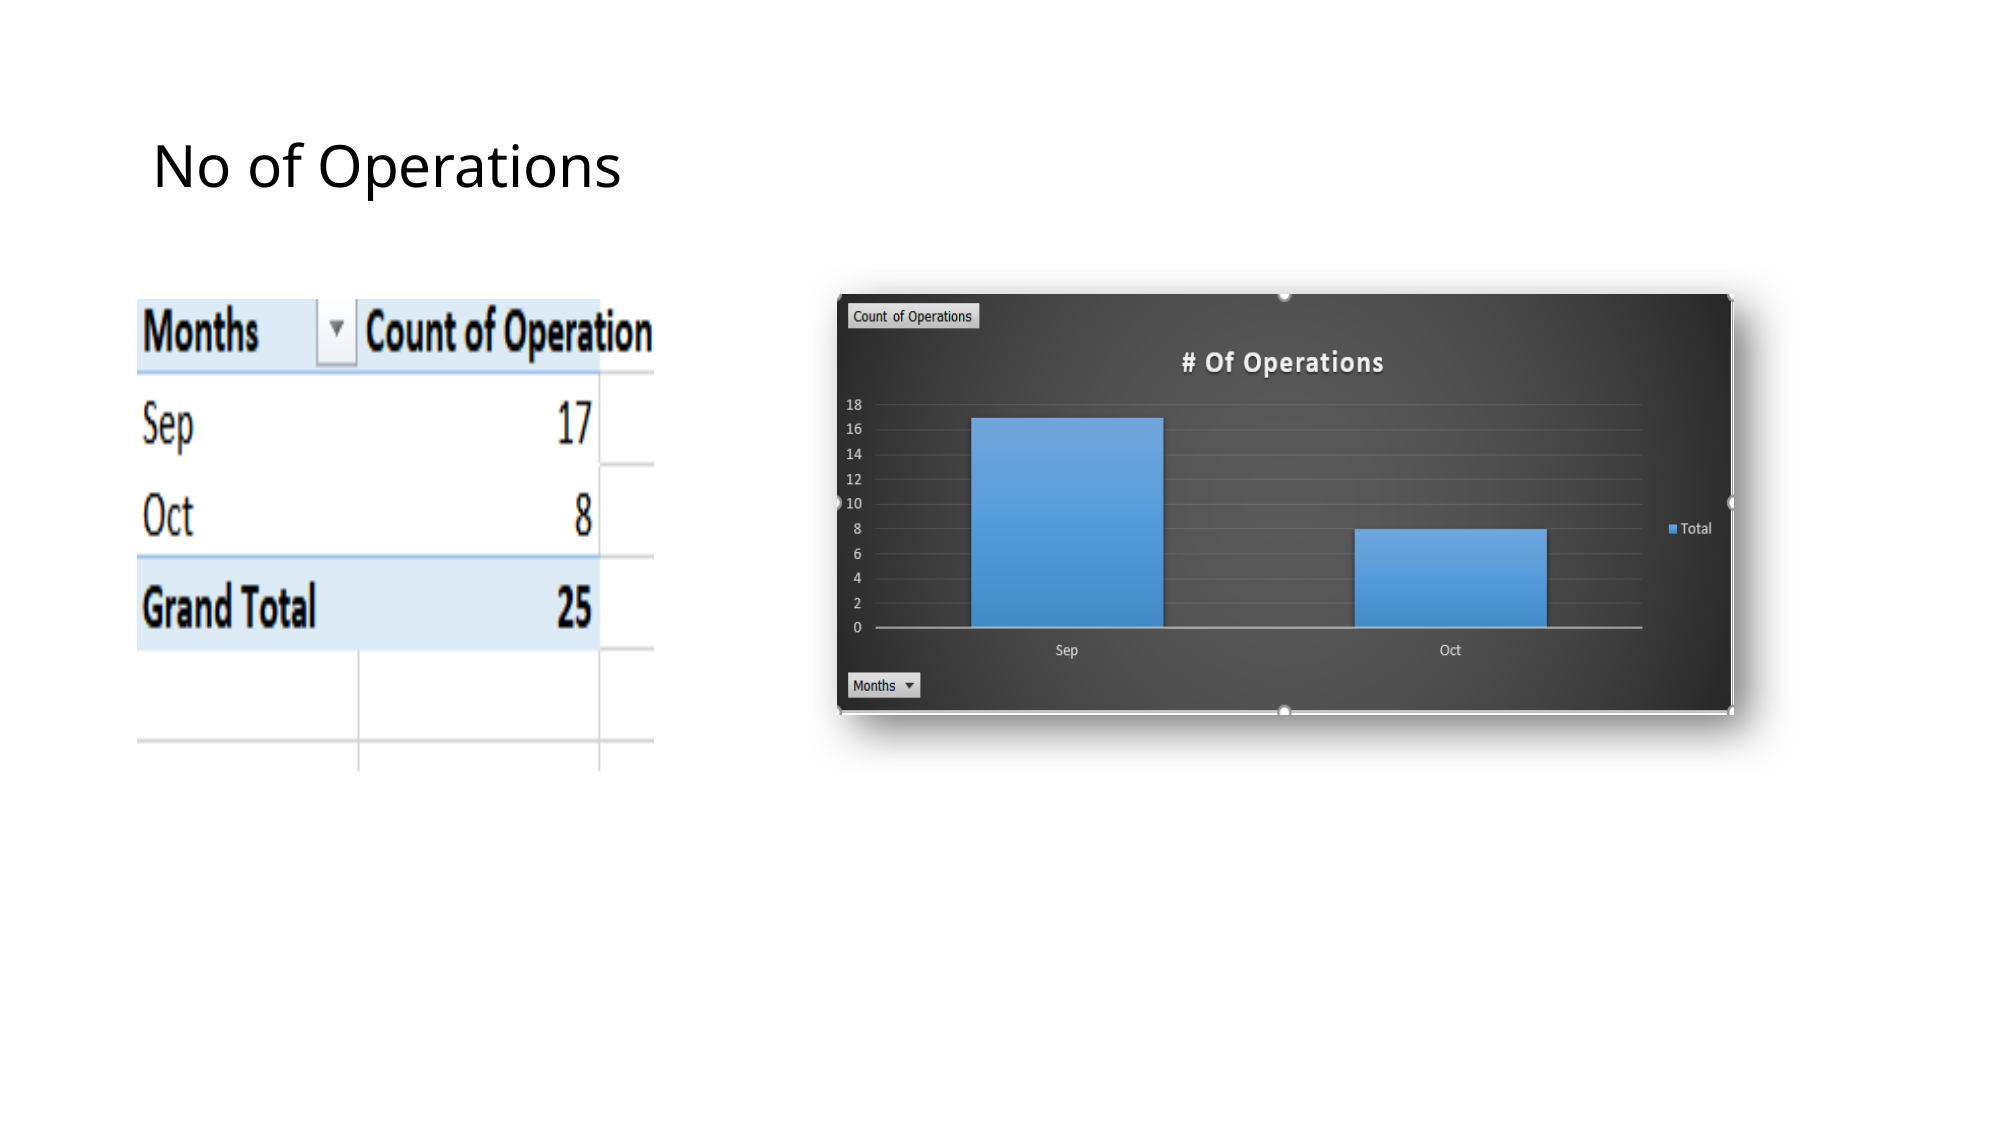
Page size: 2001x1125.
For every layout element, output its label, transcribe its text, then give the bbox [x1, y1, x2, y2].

title No of Operations [137, 59, 1863, 278]
picture [837, 294, 1734, 715]
picture [137, 299, 654, 771]
